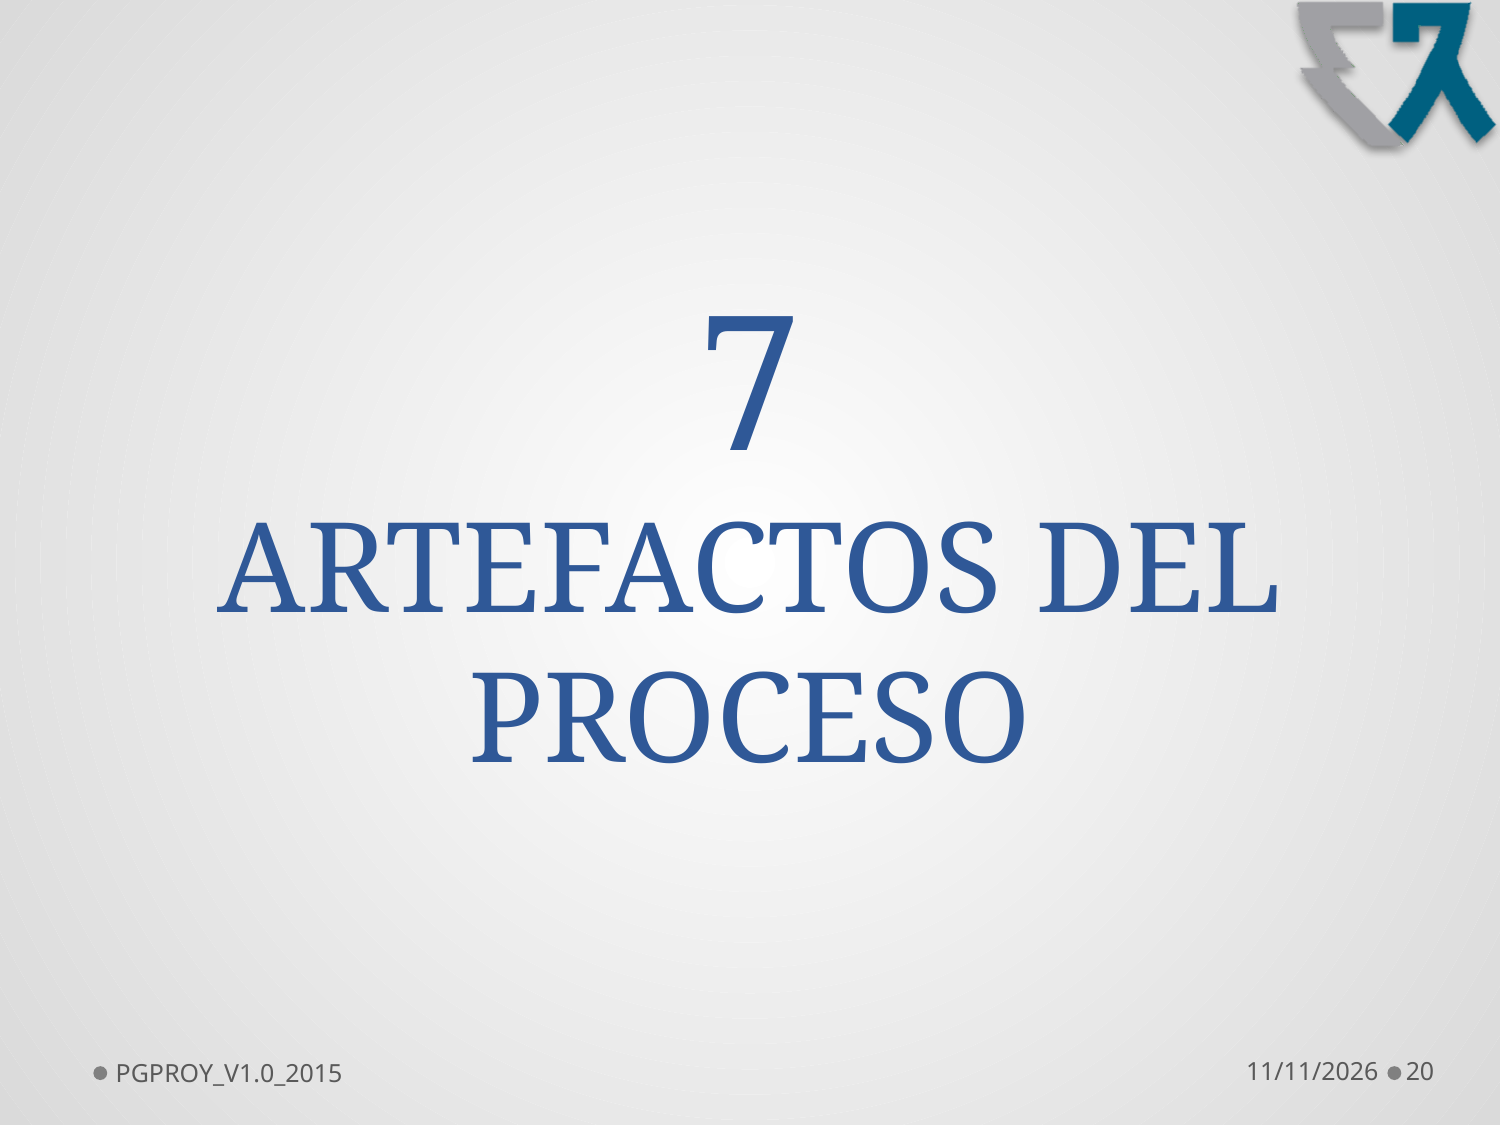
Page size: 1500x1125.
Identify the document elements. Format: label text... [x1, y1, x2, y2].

subtitle 7 ARTEFACTOS DEL PROCESO [0, 255, 1500, 823]
picture [1292, 0, 1500, 150]
slide_number 20 [1401, 1042, 1494, 1103]
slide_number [1043, 1042, 1386, 1103]
footer PGPROY_V1.0_2015 [108, 1042, 703, 1103]
